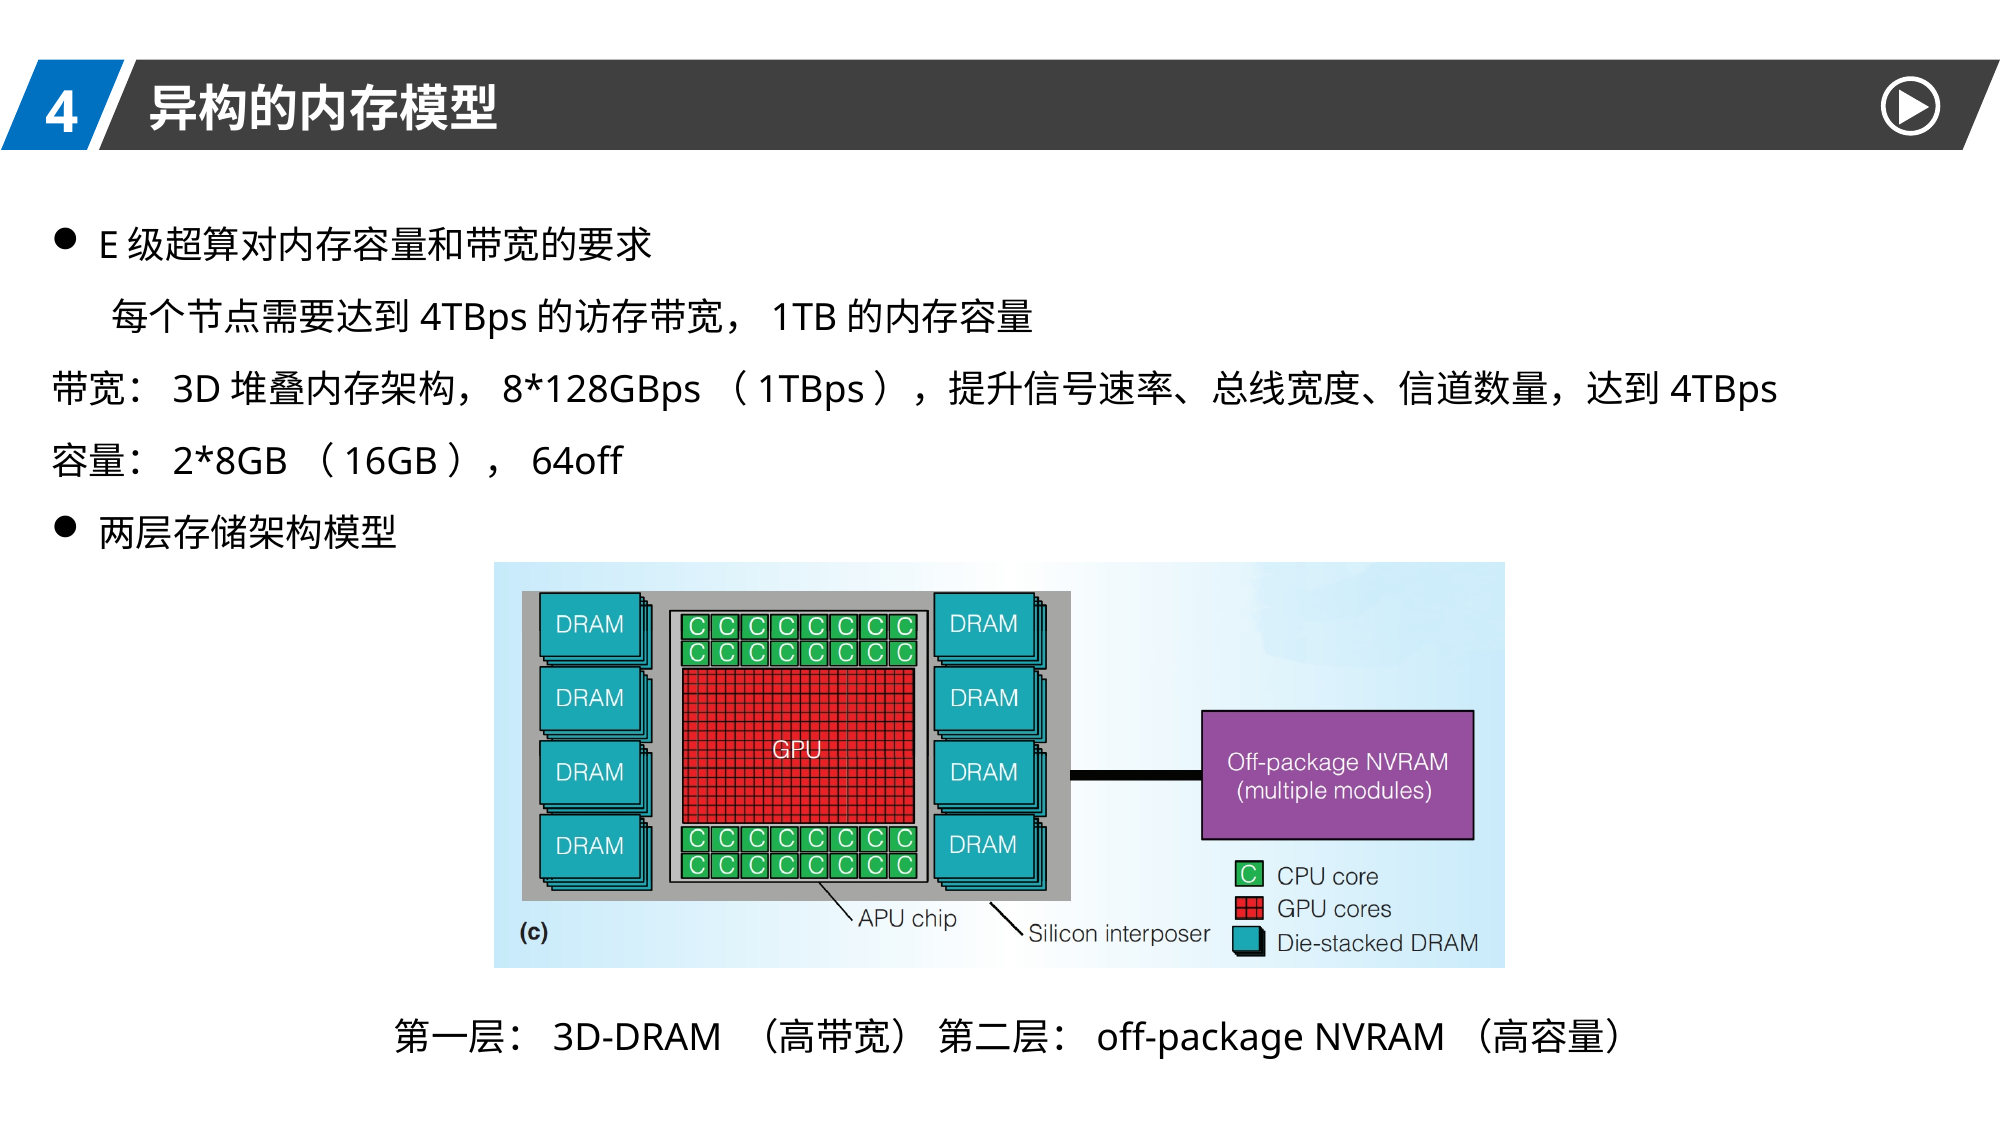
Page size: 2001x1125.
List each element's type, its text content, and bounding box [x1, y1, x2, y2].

text_box 异构的内存模型 [134, 69, 514, 145]
text_box [133, 59, 2000, 150]
text_box [1, 80, 30, 150]
picture [494, 562, 1506, 968]
text_box E级超算对内存容量和带宽的要求 每个节点需要达到4TBps的访存带宽，1TB的内存容量 带宽：3D堆叠内存架构，8*128GBps（1TBps），提升信号速率、总线宽度、信道数量，达到4TBps 容量：2*8GB（16GB），64off 两层存储架构模型 第一层：3D-DRAM （高带宽） 第二层：off-package NVRAM（高容量） [36, 186, 2000, 1066]
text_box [1883, 78, 1939, 134]
text_box 4 [30, 66, 135, 152]
text_box [35, 59, 125, 66]
